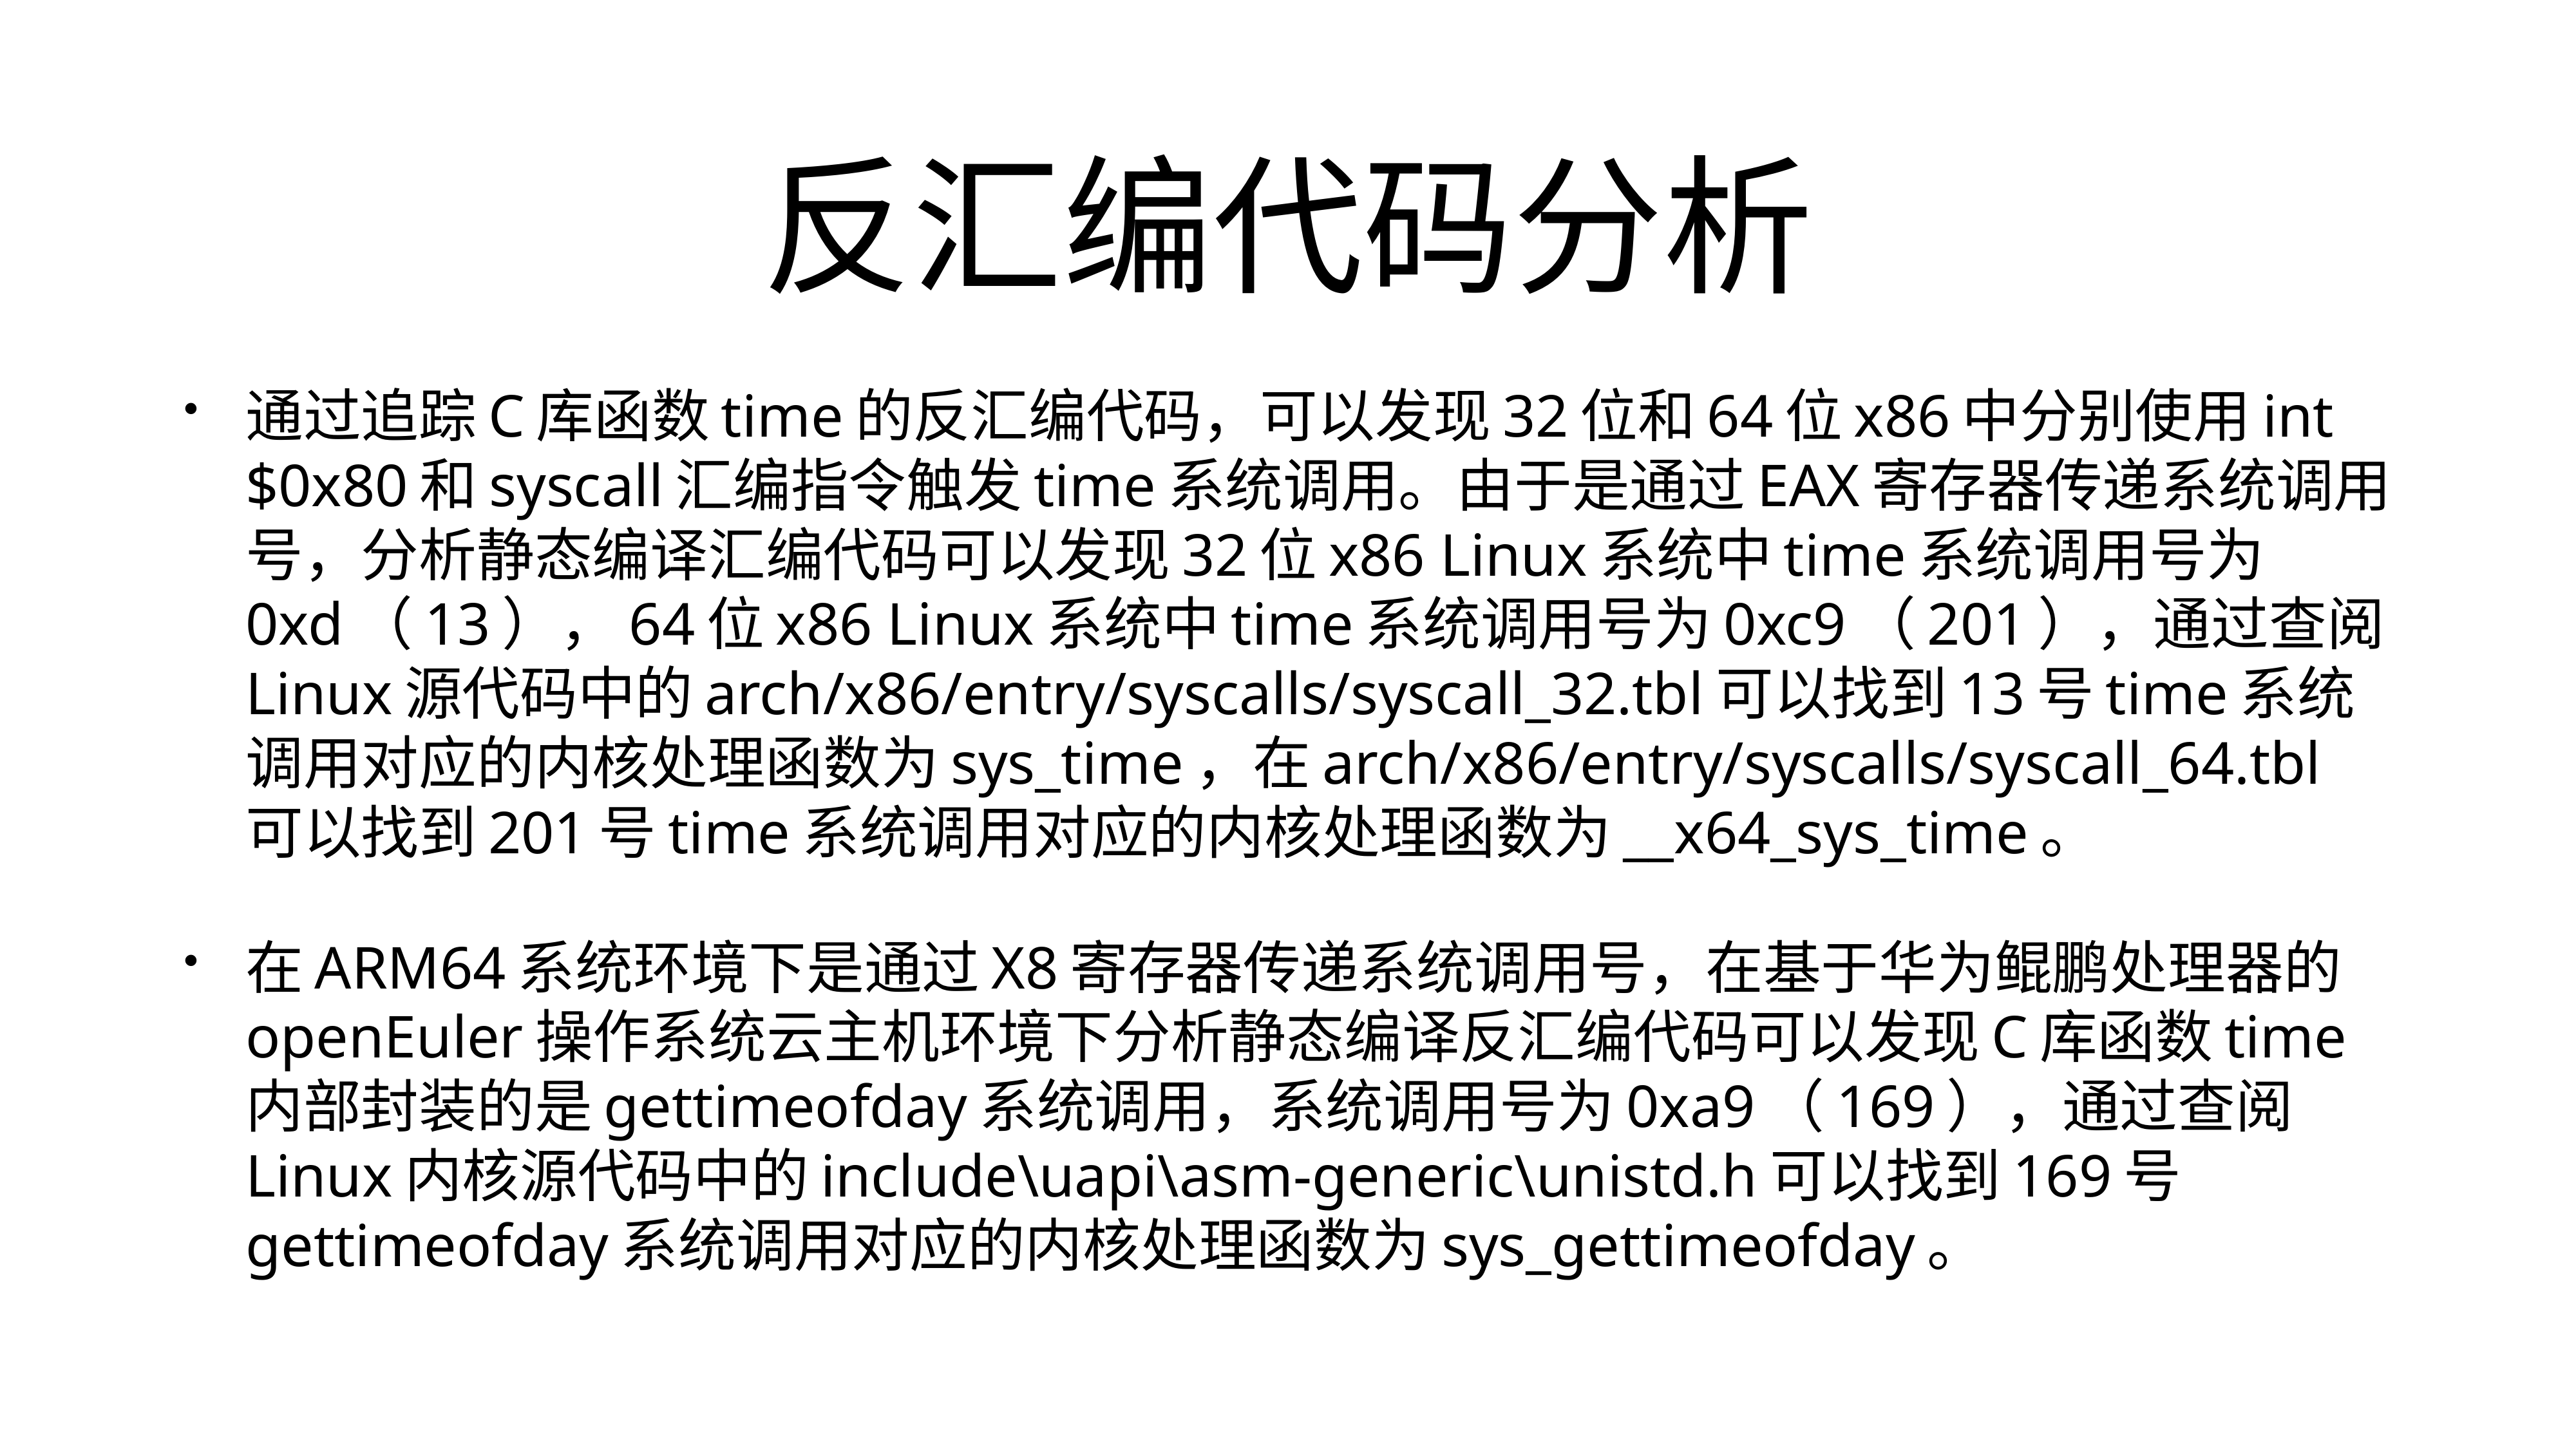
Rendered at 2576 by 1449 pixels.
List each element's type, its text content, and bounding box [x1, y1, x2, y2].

title 反汇编代码分析 [178, 100, 2398, 341]
list 通过追踪C库函数time的反汇编代码，可以发现32位和64位x86中分别使用int $0x80和syscall汇编指令触发time系统调用。由于是通过EAX寄存器传递系统调用号，分析静态编译汇编代码可以发现32位x86 Linux系统中time系统调用号为0xd（13），64位x86 Linux系统中time系统调用号为0xc9（201），通过查阅Linux源代码中的arch/x86/entry/syscalls/syscall_32.tbl可以找到13号time系统调用对应的内核处理函数为sys_time，在arch/x86/entry/syscalls/syscall_64.tbl 可以找到201号time系统调用对应的内核处理函数为__x64_sys_time。 在ARM64系统环境下是通过X8寄存器传递系统调用号，在基于华为鲲鹏处理器的openEuler操作系统云主机环境下分析静态编译反汇编代码可以发现C库函数time内部封装的是gettimeofday系统调用，系统调用号为0xa9（169），通过查阅Linux内核源代码中的include\uapi\asm-generic\unistd.h可以找到169号gettimeofday系统调用对应的内核处理函数为sys_gettimeofday。 [178, 341, 2398, 1316]
